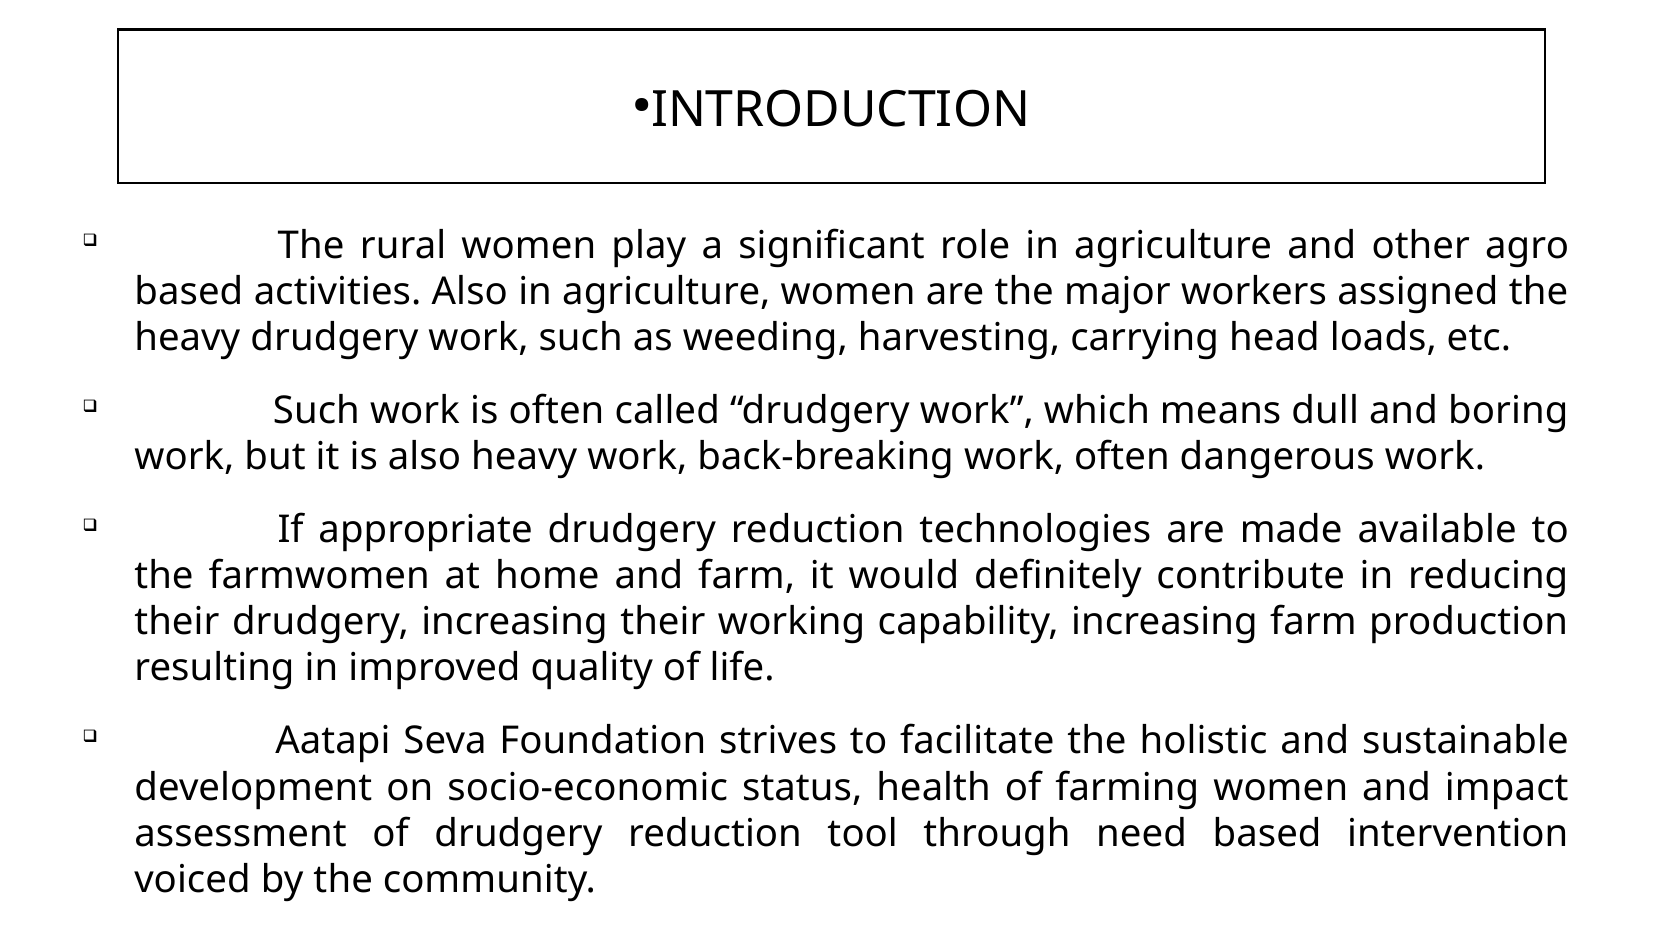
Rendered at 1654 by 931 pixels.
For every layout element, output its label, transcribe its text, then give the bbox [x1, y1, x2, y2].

list The rural women play a significant role in agriculture and other agro based activities. Also in agriculture, women are the major workers assigned the heavy drudgery work, such as weeding, harvesting, carrying head loads, etc. Such work is often called “drudgery work”, which means dull and boring work, but it is also heavy work, back-breaking work, often dangerous work. If appropriate drudgery reduction technologies are made available to the farmwomen at home and farm, it would definitely contribute in reducing their drudgery, increasing their working capability, increasing farm production resulting in improved quality of life. Aatapi Seva Foundation strives to facilitate the holistic and sustainable development on socio-economic status, health of farming women and impact assessment of drudgery reduction tool through need based intervention voiced by the community. [82, 219, 1571, 918]
title INTRODUCTION [117, 28, 1546, 184]
